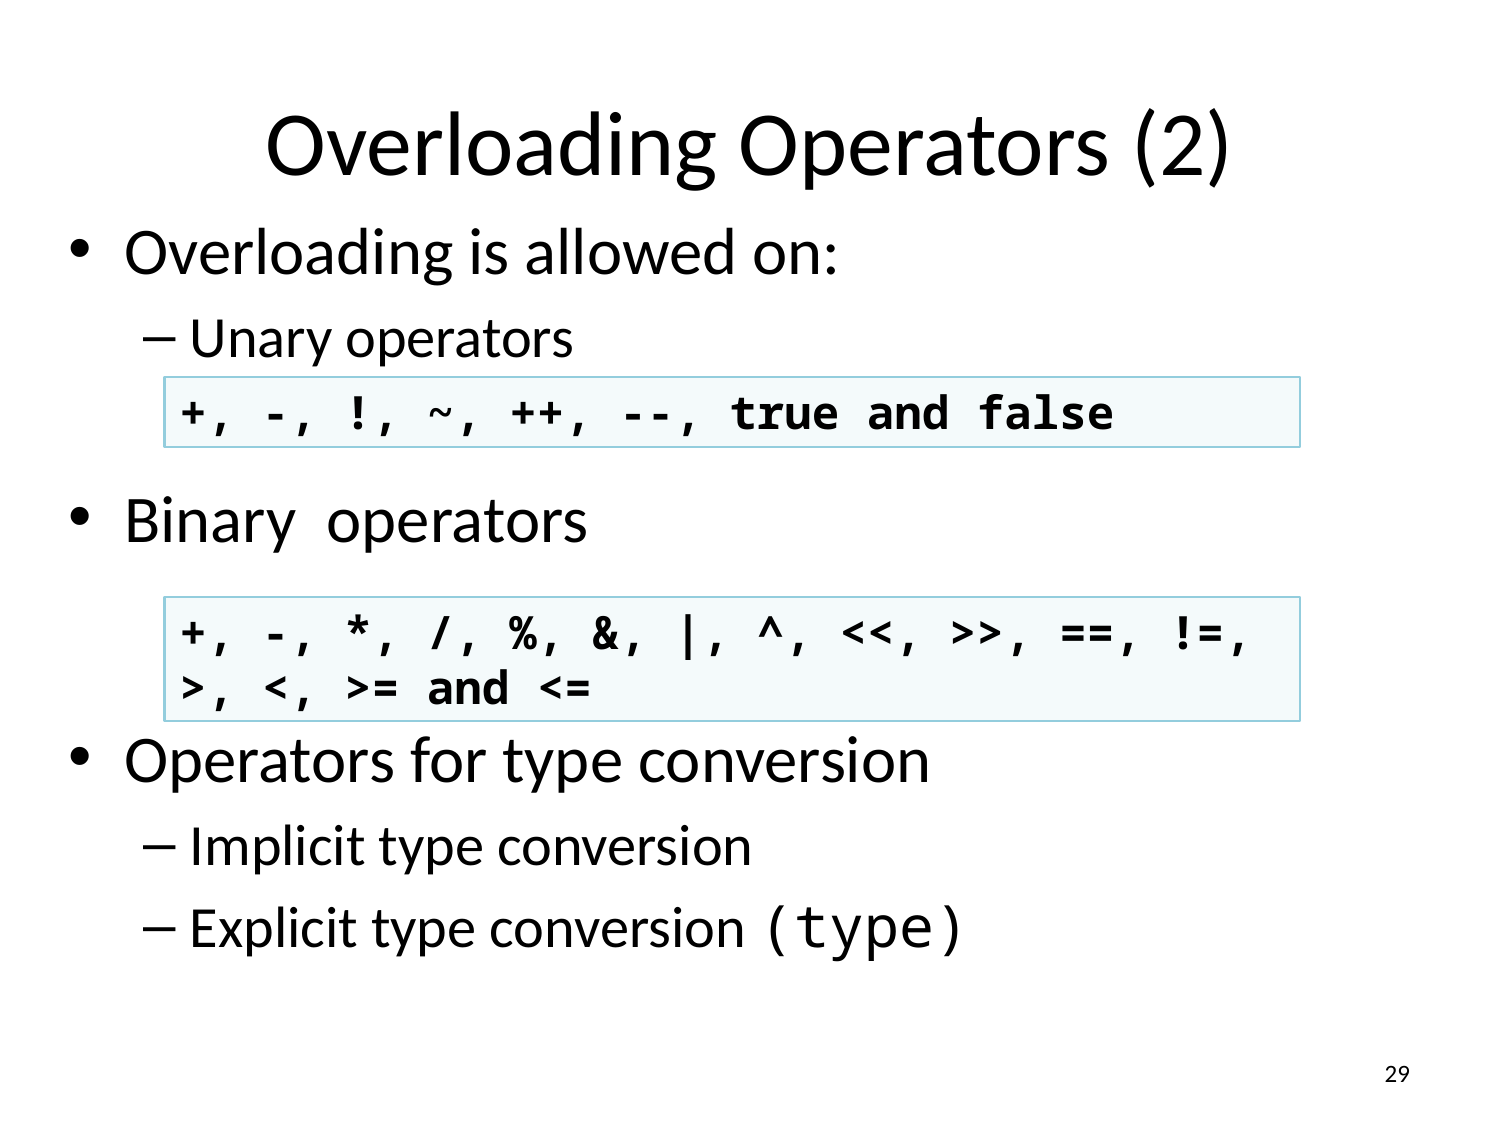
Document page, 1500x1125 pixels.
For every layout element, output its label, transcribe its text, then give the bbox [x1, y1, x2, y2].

list Overloading is allowed on: Unary operators Binary operators Operators for type conversion Implicit type conversion Explicit type conversion (type) [53, 200, 1479, 1125]
text_box +, -, !, ~, ++, --, true and false [164, 376, 1300, 447]
slide_number 29 [1074, 1042, 1425, 1103]
text_box +, -, *, /, %, &, |, ^, <<, >>, ==, !=, >, <, >= and <= [164, 596, 1300, 722]
title Overloading Operators (2) [75, 45, 1425, 200]
